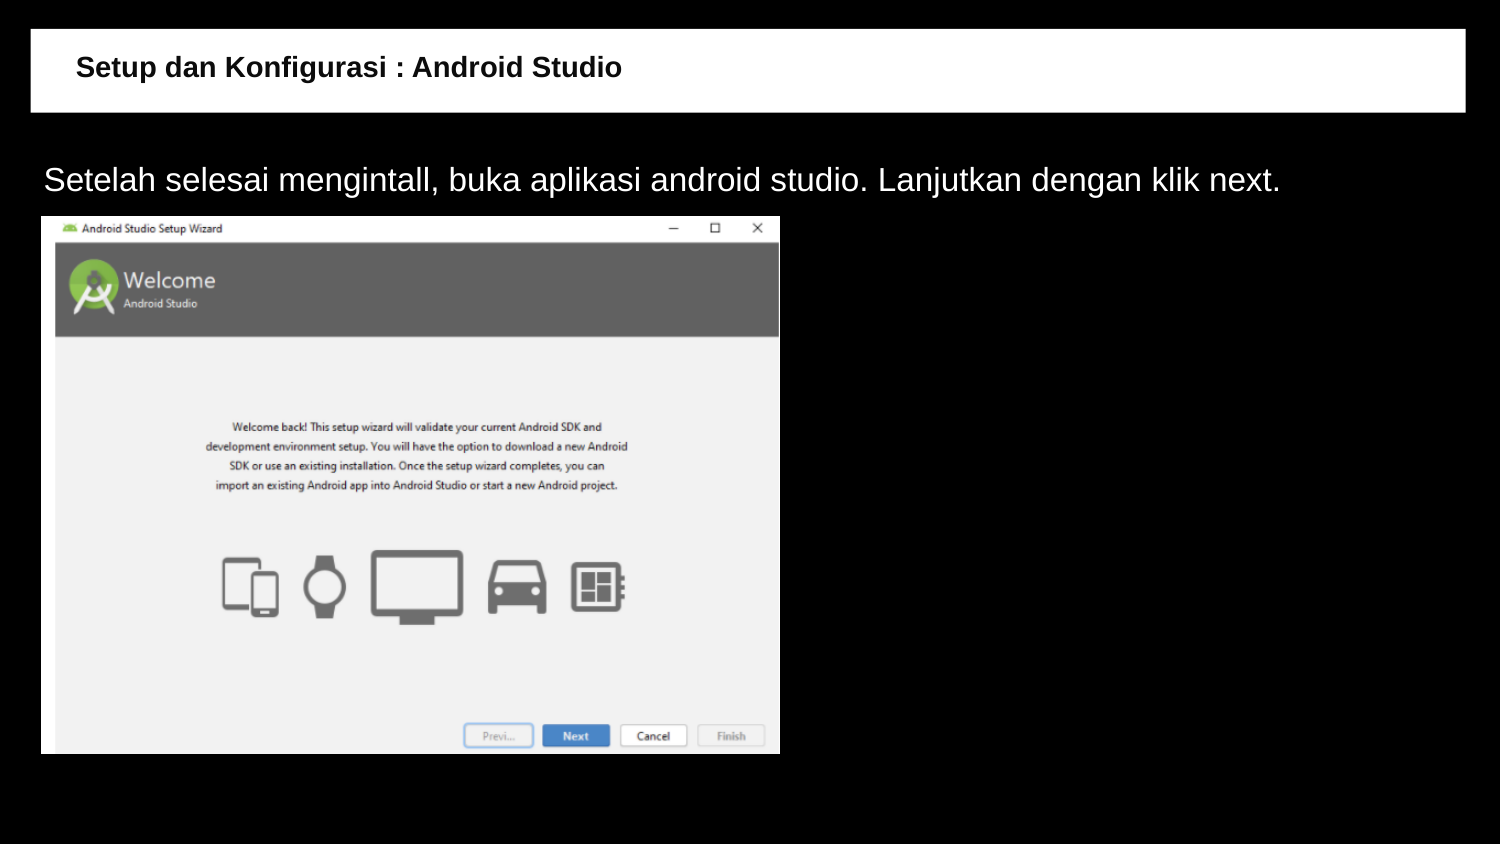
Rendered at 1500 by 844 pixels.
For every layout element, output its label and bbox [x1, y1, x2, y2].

picture [41, 216, 780, 754]
text_box [29, 42, 1468, 754]
